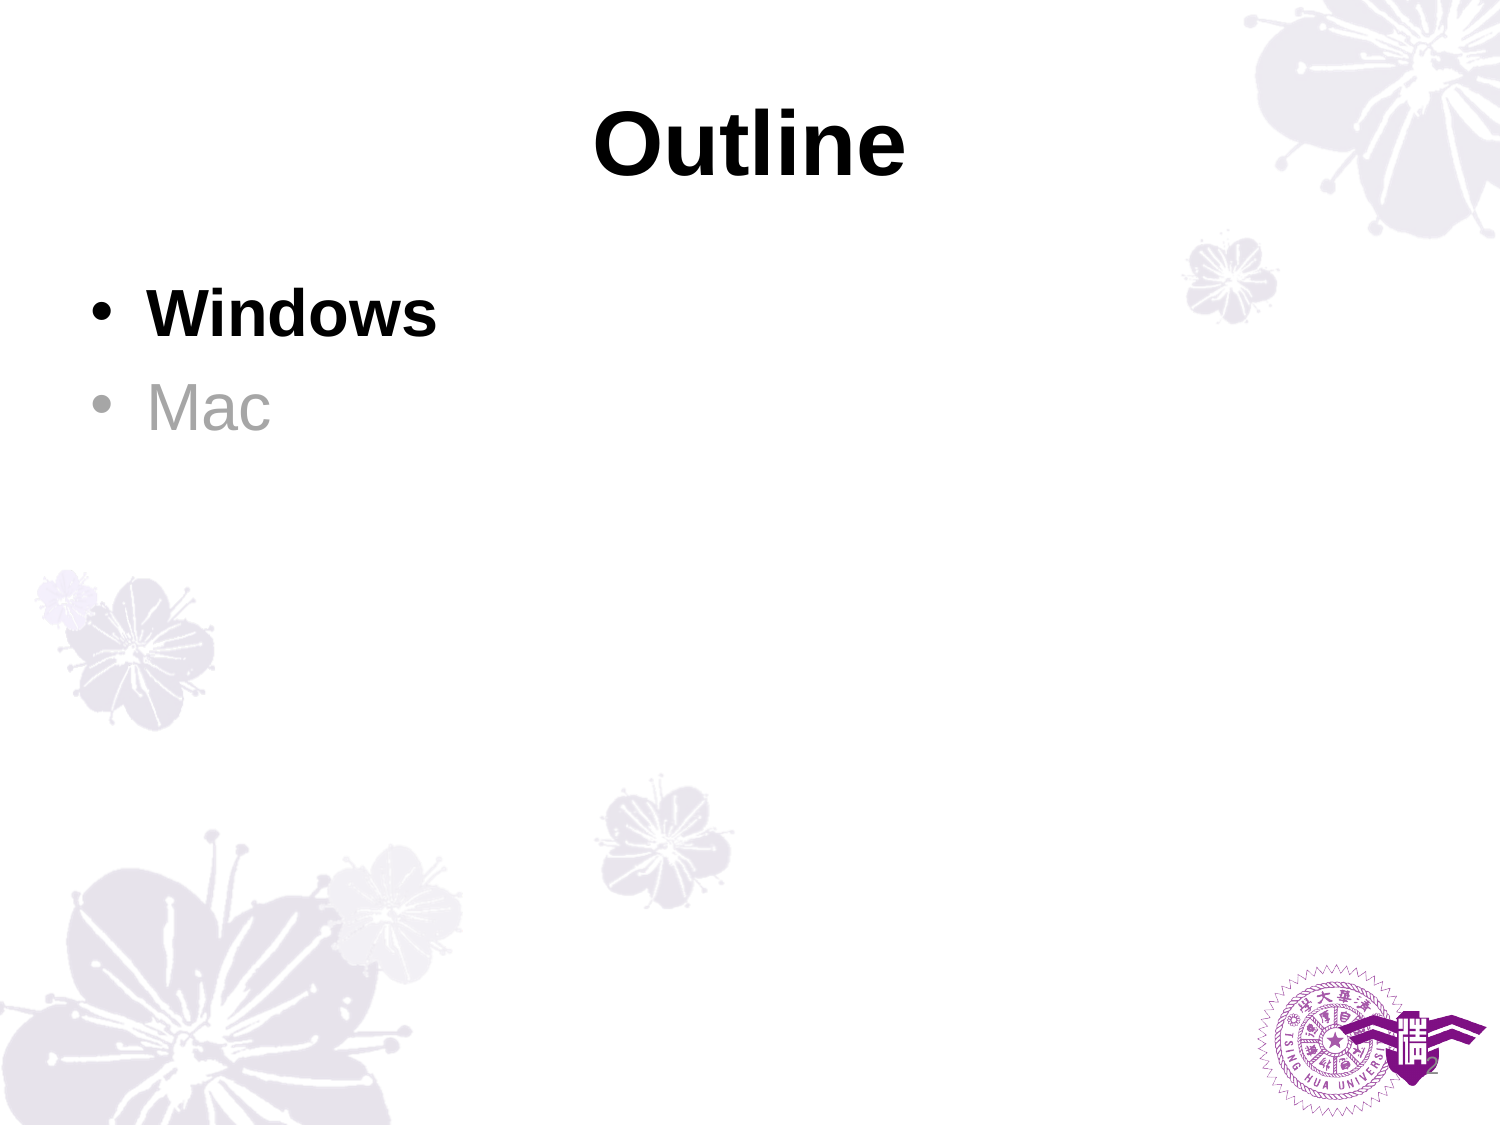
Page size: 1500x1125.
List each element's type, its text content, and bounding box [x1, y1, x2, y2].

picture [0, 0, 1500, 1125]
title Outline [75, 45, 1425, 233]
list Windows Mac [75, 262, 1425, 1005]
slide_number 2 [1104, 1034, 1455, 1095]
